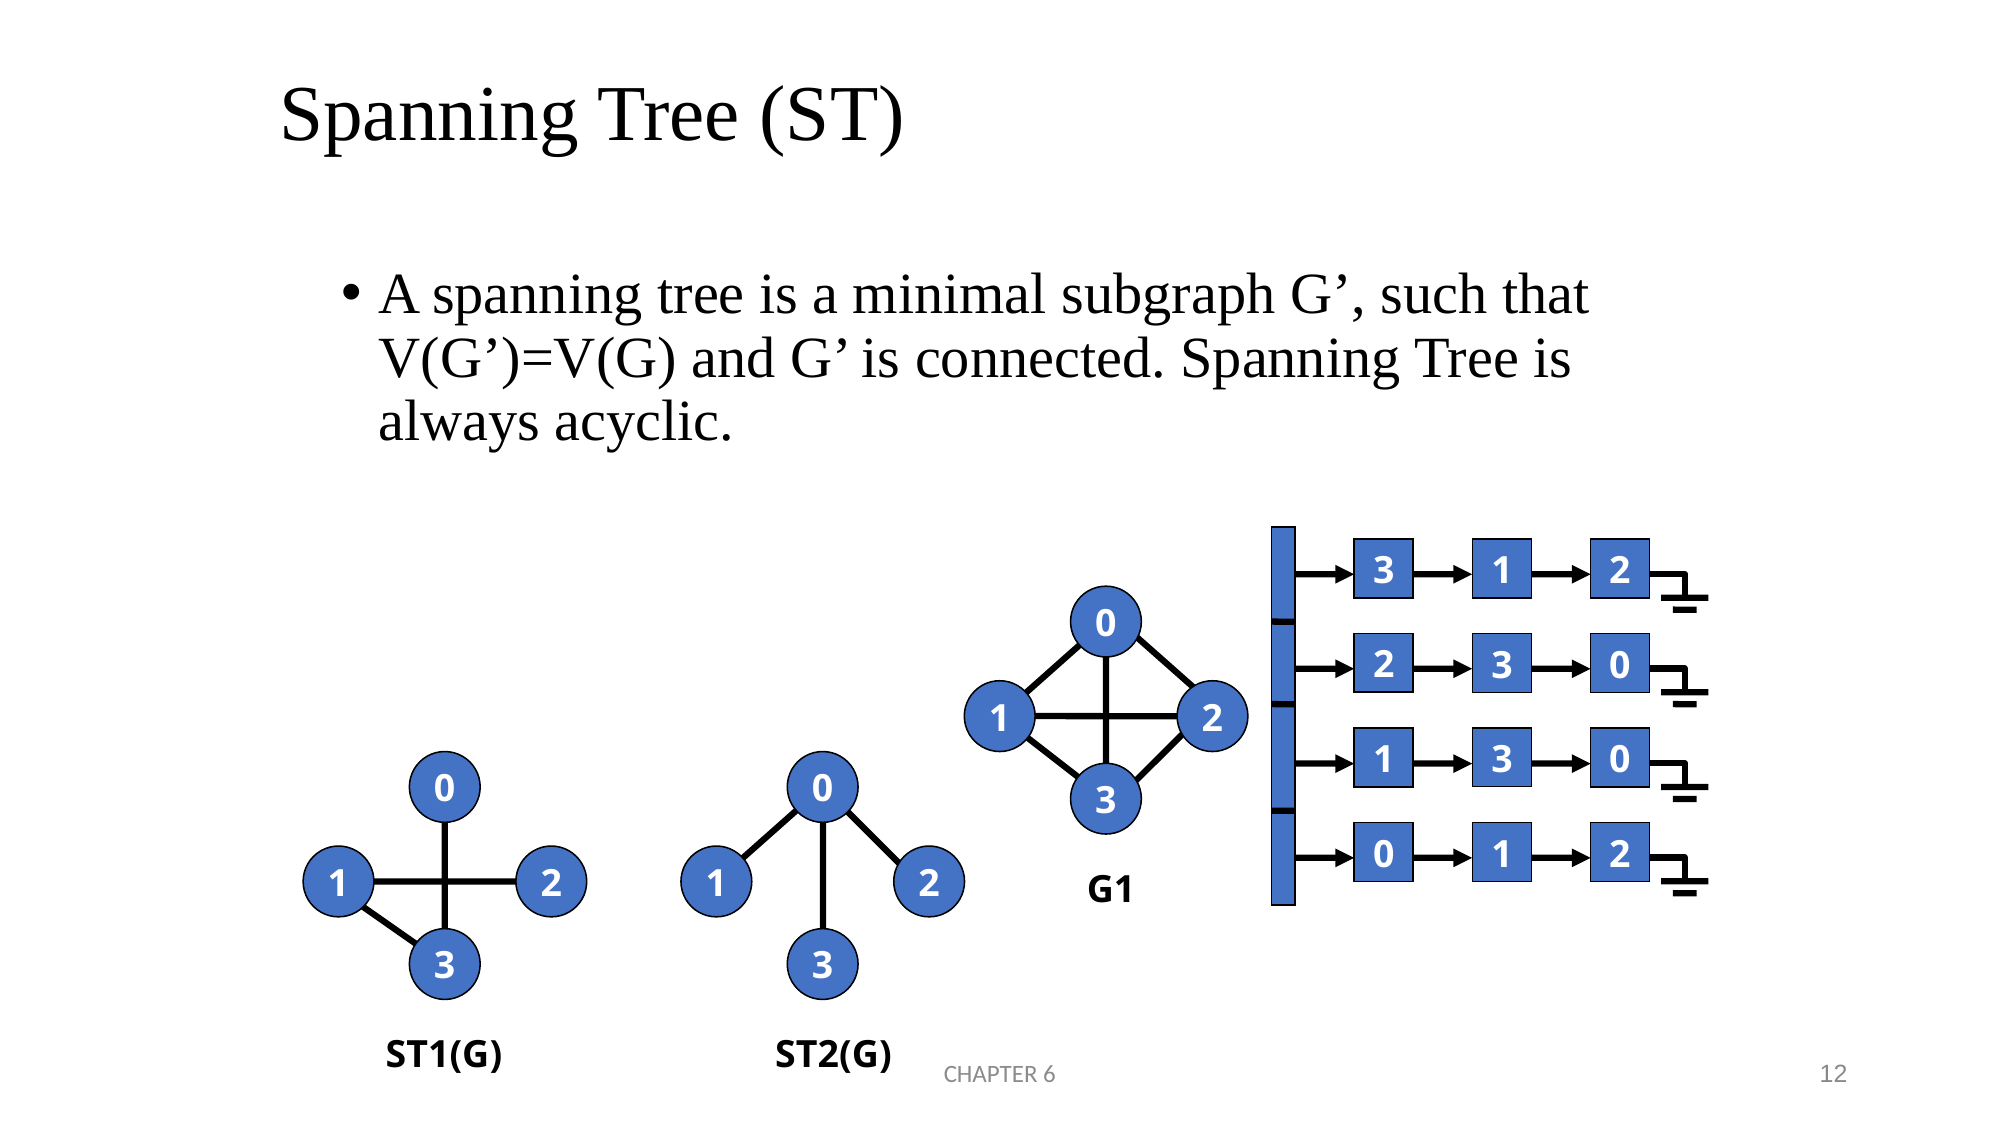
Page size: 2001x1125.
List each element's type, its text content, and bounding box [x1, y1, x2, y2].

text_box 2 [893, 846, 964, 917]
text_box ST1(G) [370, 1023, 518, 1083]
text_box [964, 586, 1248, 918]
title Spanning Tree (ST) [264, 6, 1559, 224]
text_box 3 [787, 928, 859, 1000]
text_box ST2(G) [760, 1023, 907, 1083]
list A spanning tree is a minimal subgraph G’, such that V(G’)=V(G) and G’ is connected. Spanning Tree is always acyclic. [326, 256, 1621, 970]
text_box 0 [787, 751, 859, 823]
footer CHAPTER 6 [662, 1042, 1338, 1103]
text_box 0 [409, 751, 481, 823]
text_box 3 [409, 928, 481, 1000]
slide_number 12 [1412, 1042, 1863, 1103]
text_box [1271, 527, 1709, 905]
text_box 1 [680, 846, 752, 917]
text_box 1 [303, 846, 374, 917]
text_box 2 [515, 846, 587, 917]
